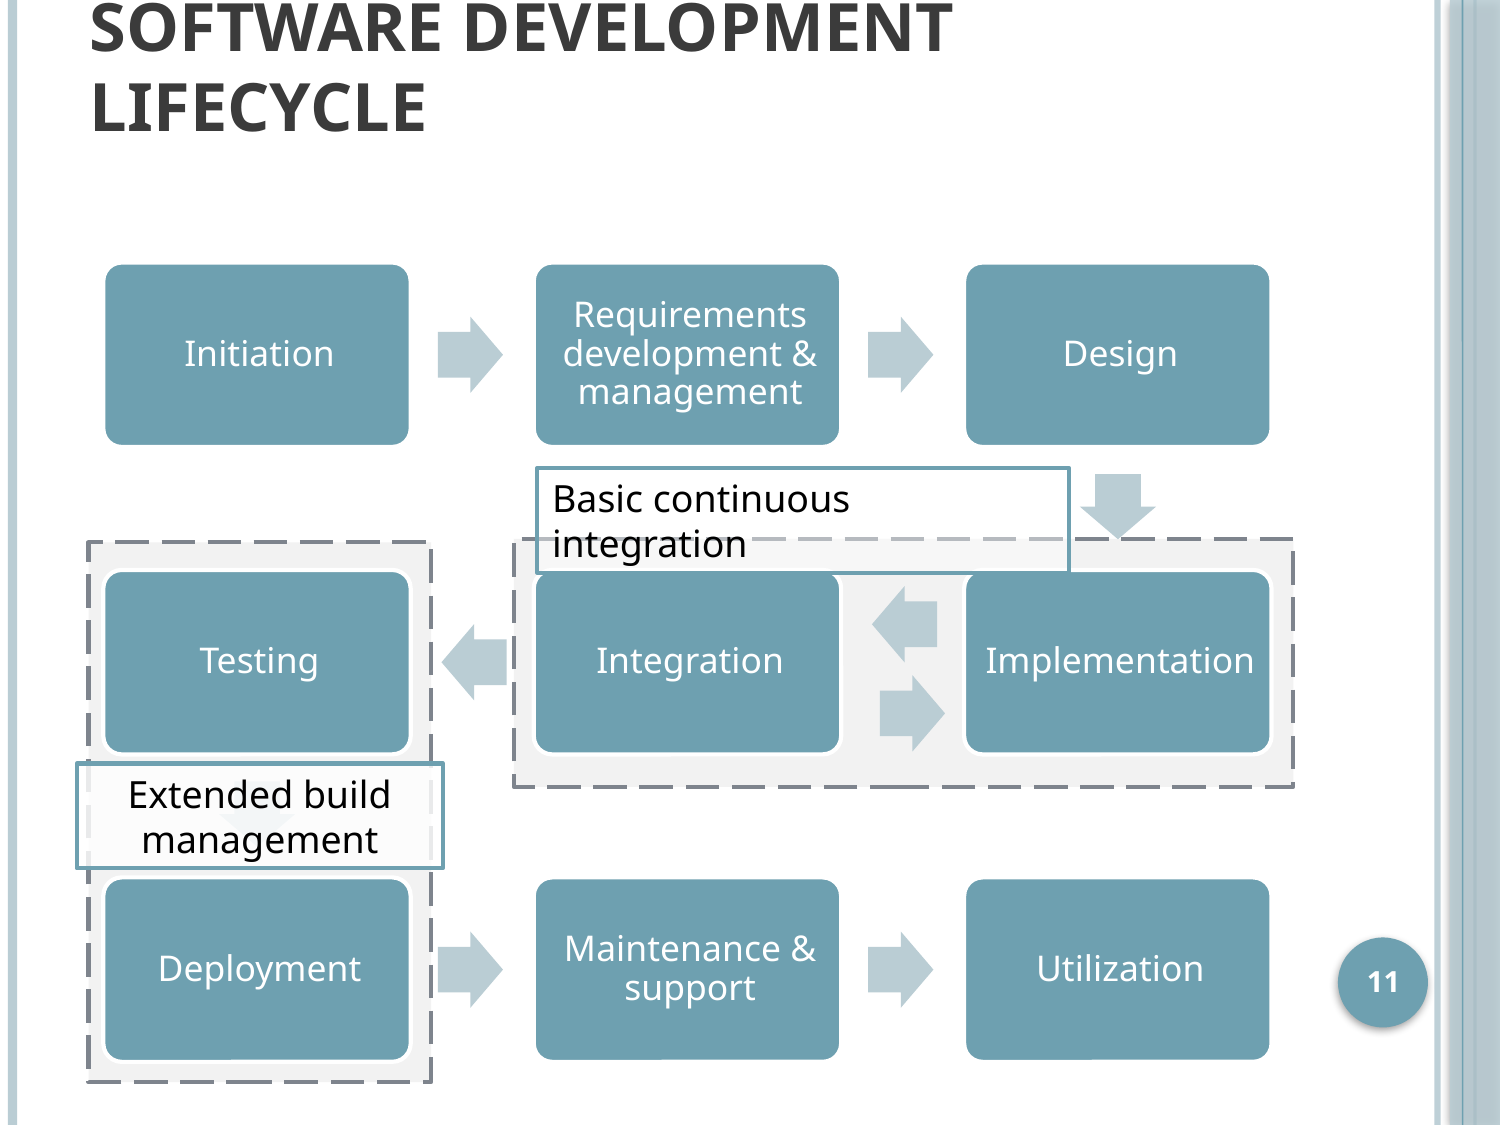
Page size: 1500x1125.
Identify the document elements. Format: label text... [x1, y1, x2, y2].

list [74, 261, 1301, 1063]
text_box [86, 1071, 433, 1084]
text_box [879, 674, 946, 752]
slide_number 11 [1333, 940, 1434, 1027]
title Software development lifecycle [75, 45, 1300, 233]
